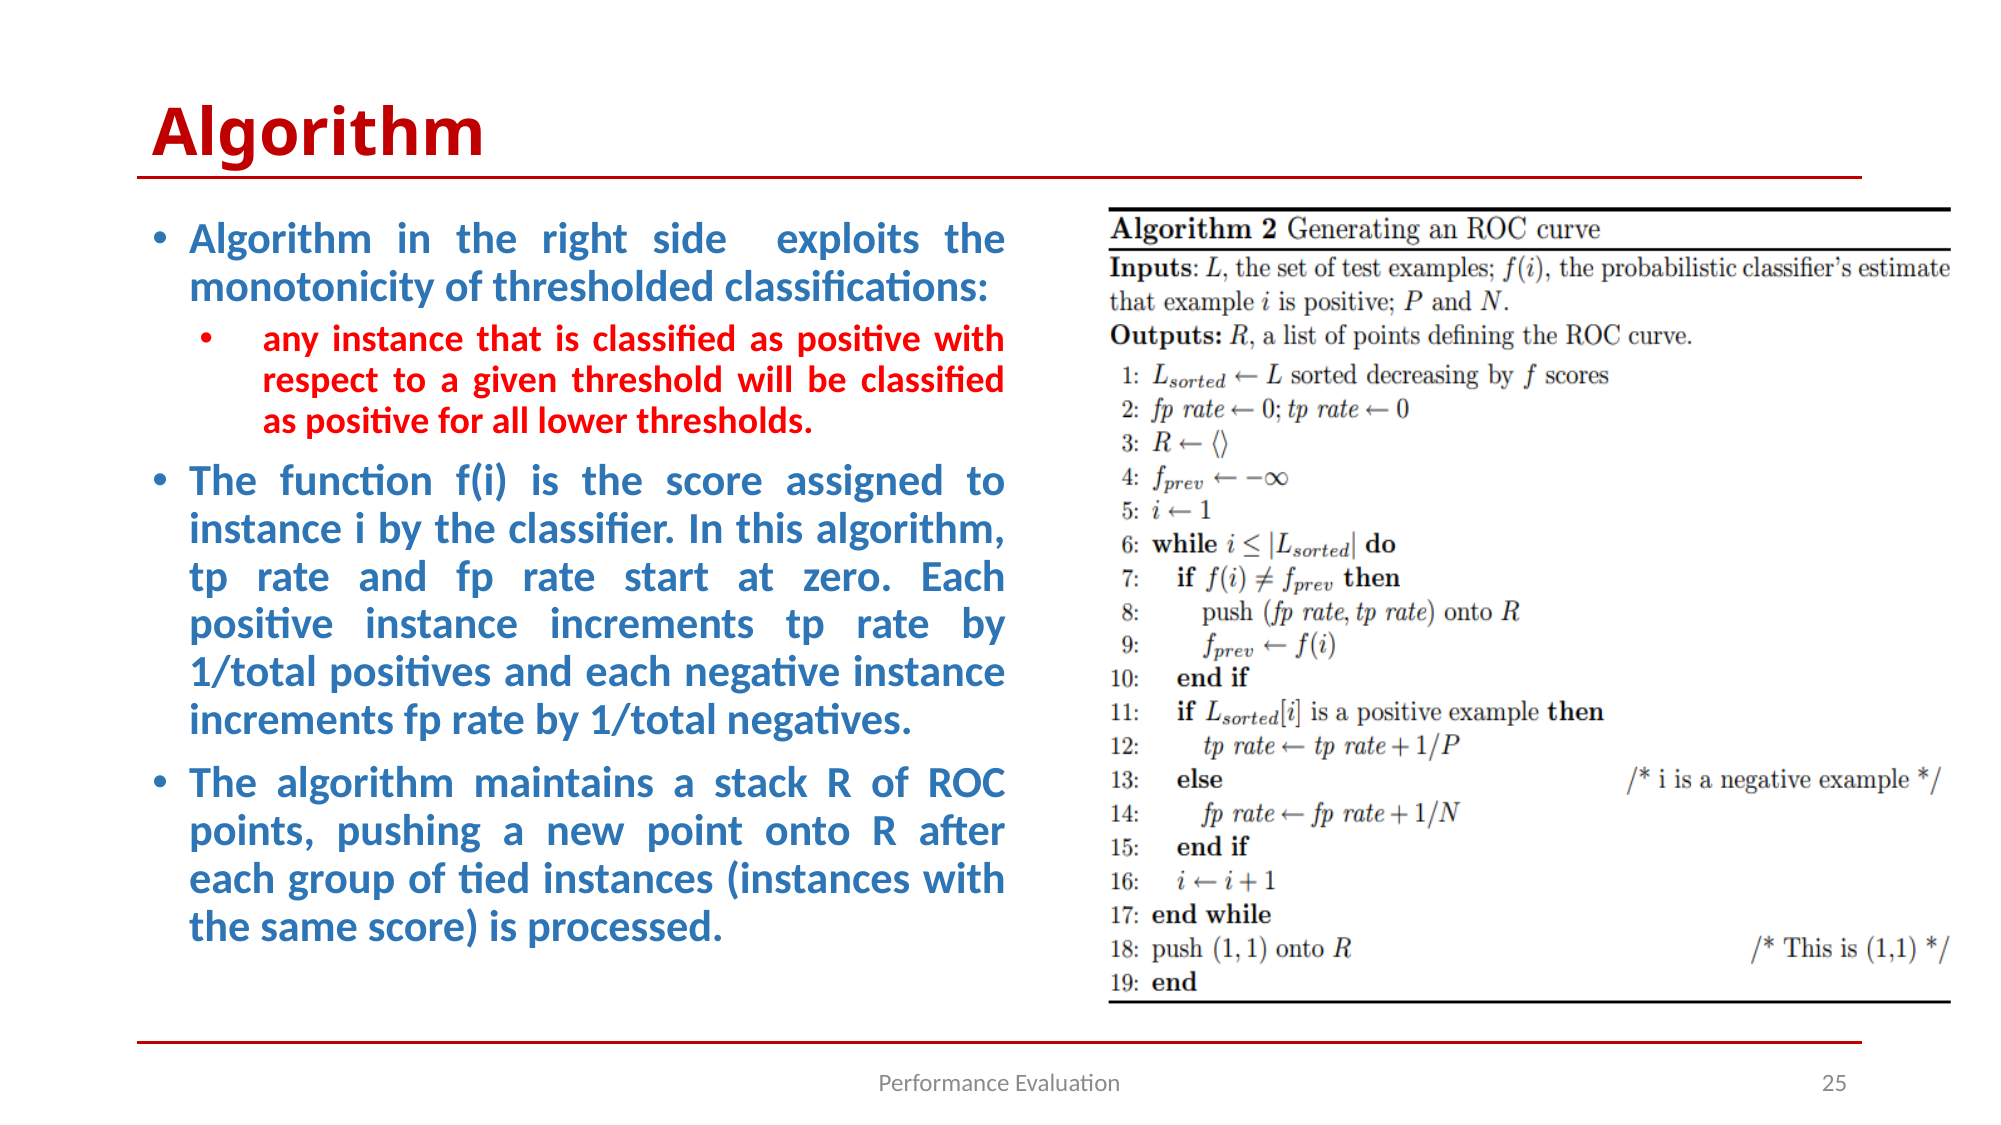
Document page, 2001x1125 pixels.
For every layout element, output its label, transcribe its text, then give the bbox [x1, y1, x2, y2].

picture [1095, 199, 1961, 1005]
footer Performance Evaluation [662, 1051, 1338, 1111]
slide_number 25 [1412, 1051, 1863, 1111]
list Algorithm in the right side exploits the monotonicity of thresholded classifications: any instance that is classified as positive with respect to a given threshold will be classified as positive for all lower thresholds. The function f(i) is the score assigned to instance i by the classifier. In this algorithm, tp rate and fp rate start at zero. Each positive instance increments tp rate by 1/total positives and each negative instance increments fp rate by 1/total negatives. The algorithm maintains a stack R of ROC points, pushing a new point onto R after each group of tied instances (instances with the same score) is processed. [137, 208, 1022, 1014]
title Algorithm [137, 90, 1863, 178]
